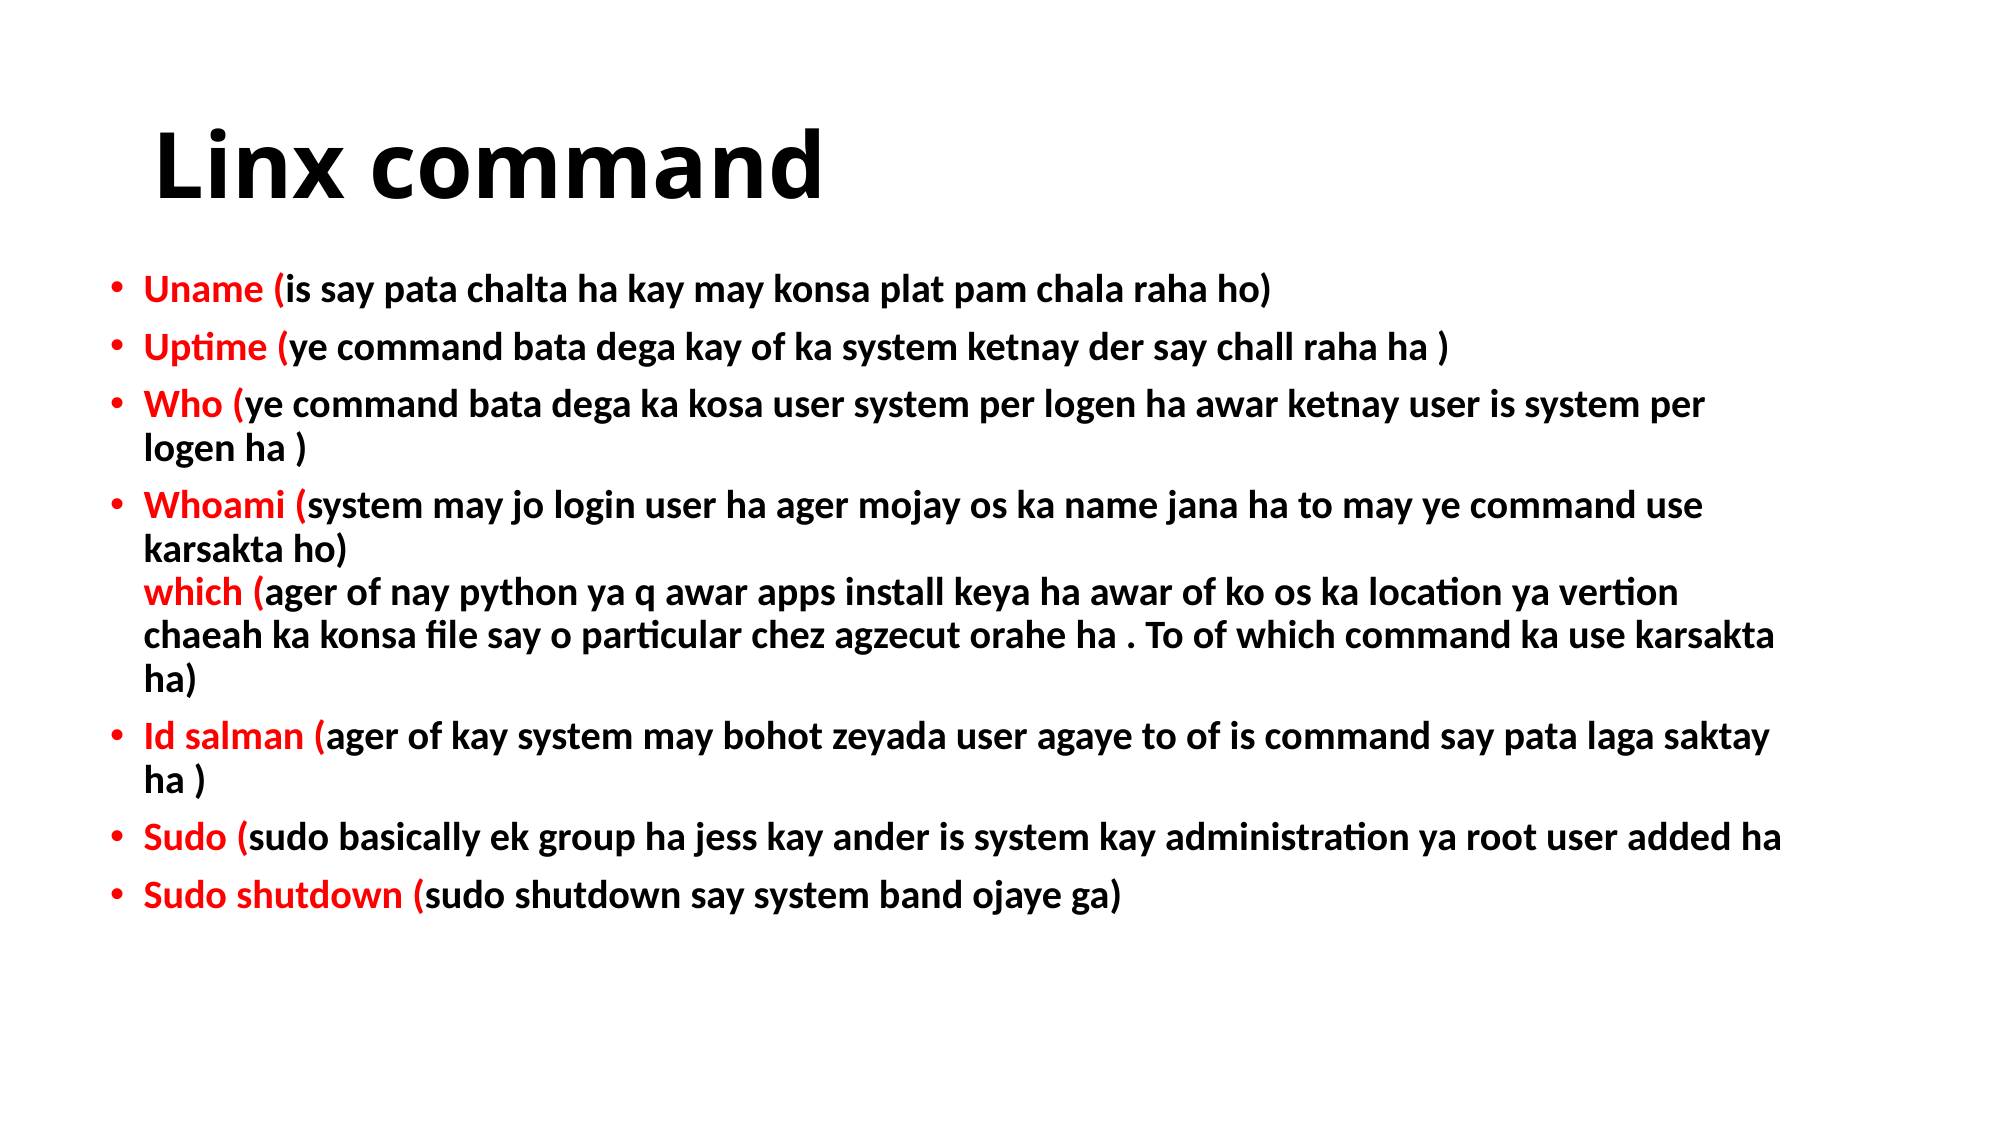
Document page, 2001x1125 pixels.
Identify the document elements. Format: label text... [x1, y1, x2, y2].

title Linx command [137, 59, 1863, 278]
list Uname (is say pata chalta ha kay may konsa plat pam chala raha ho) Uptime (ye command bata dega kay of ka system ketnay der say chall raha ha ) Who (ye command bata dega ka kosa user system per logen ha awar ketnay user is system per logen ha ) Whoami (system may jo login user ha ager mojay os ka name jana ha to may ye command use karsakta ho) which (ager of nay python ya q awar apps install keya ha awar of ko os ka location ya vertion chaeah ka konsa file say o particular chez agzecut orahe ha . To of which command ka use karsakta ha) Id salman (ager of kay system may bohot zeyada user agaye to of is command say pata laga saktay ha ) Sudo (sudo basically ek group ha jess kay ander is system kay administration ya root user added ha Sudo shutdown (sudo shutdown say system band ojaye ga) [95, 260, 1821, 974]
